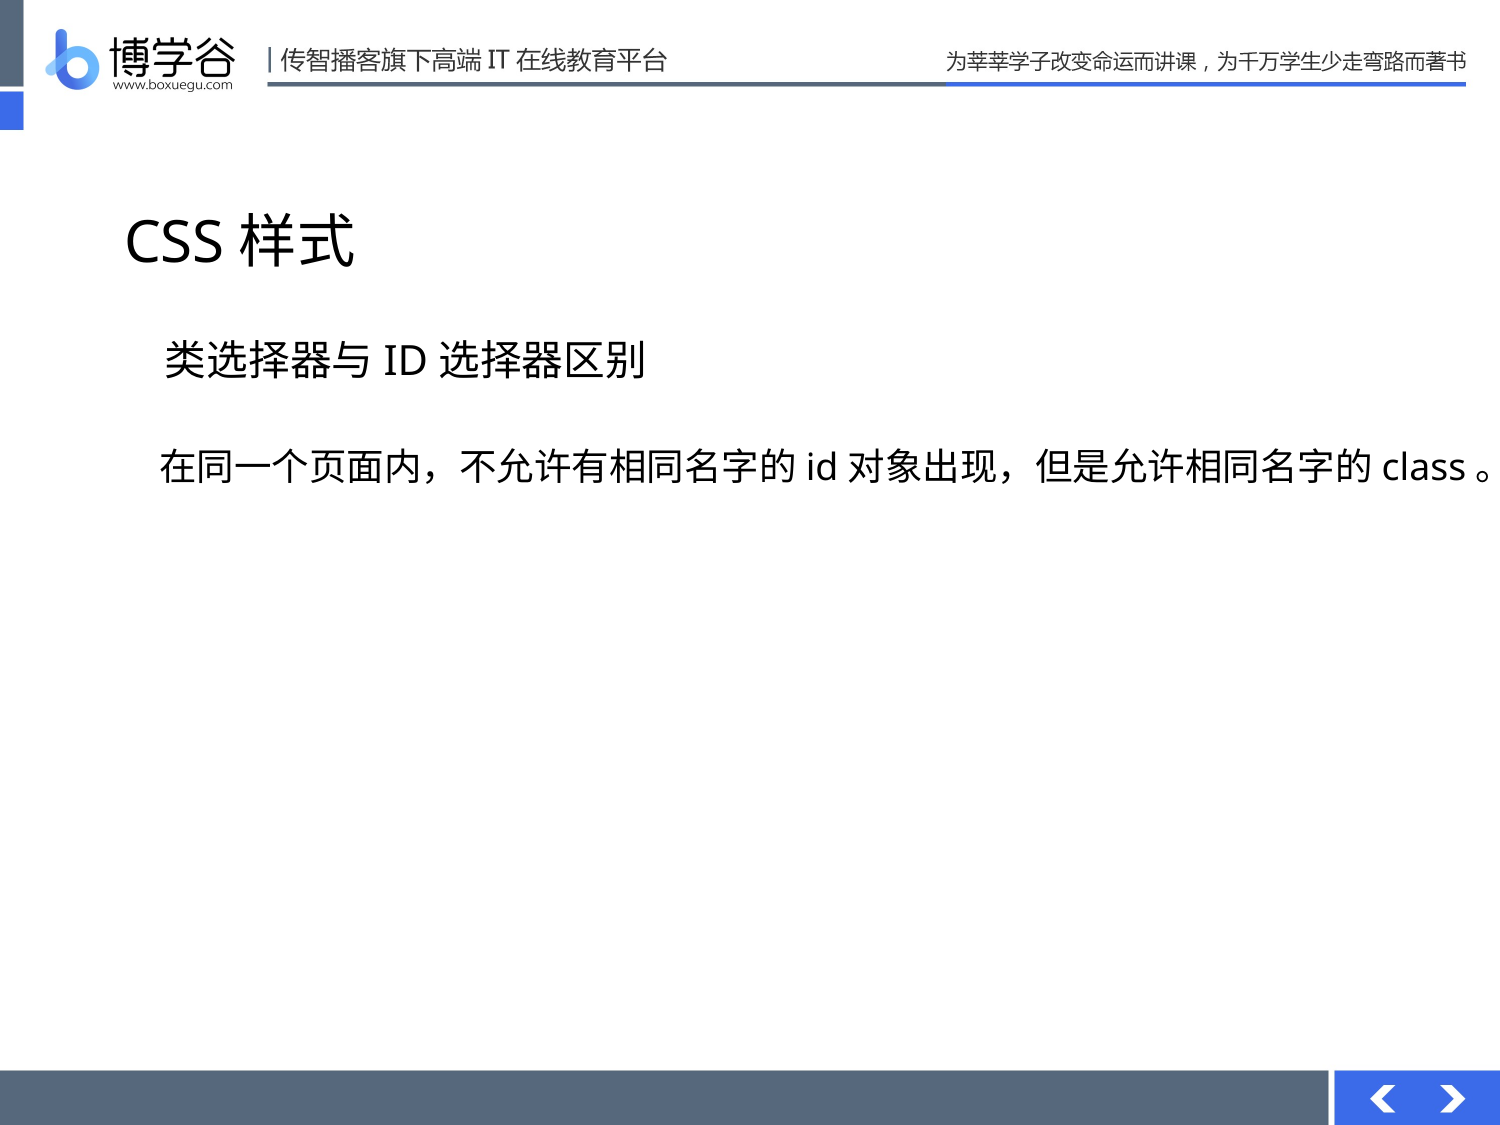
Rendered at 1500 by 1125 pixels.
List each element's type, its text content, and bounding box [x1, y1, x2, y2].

text_box 类选择器与ID选择器区别 [150, 326, 662, 392]
picture [0, 0, 1500, 1125]
text_box CSS样式 [109, 196, 371, 281]
text_box 在同一个页面内，不允许有相同名字的id对象出现，但是允许相同名字的class。 [144, 435, 1500, 496]
